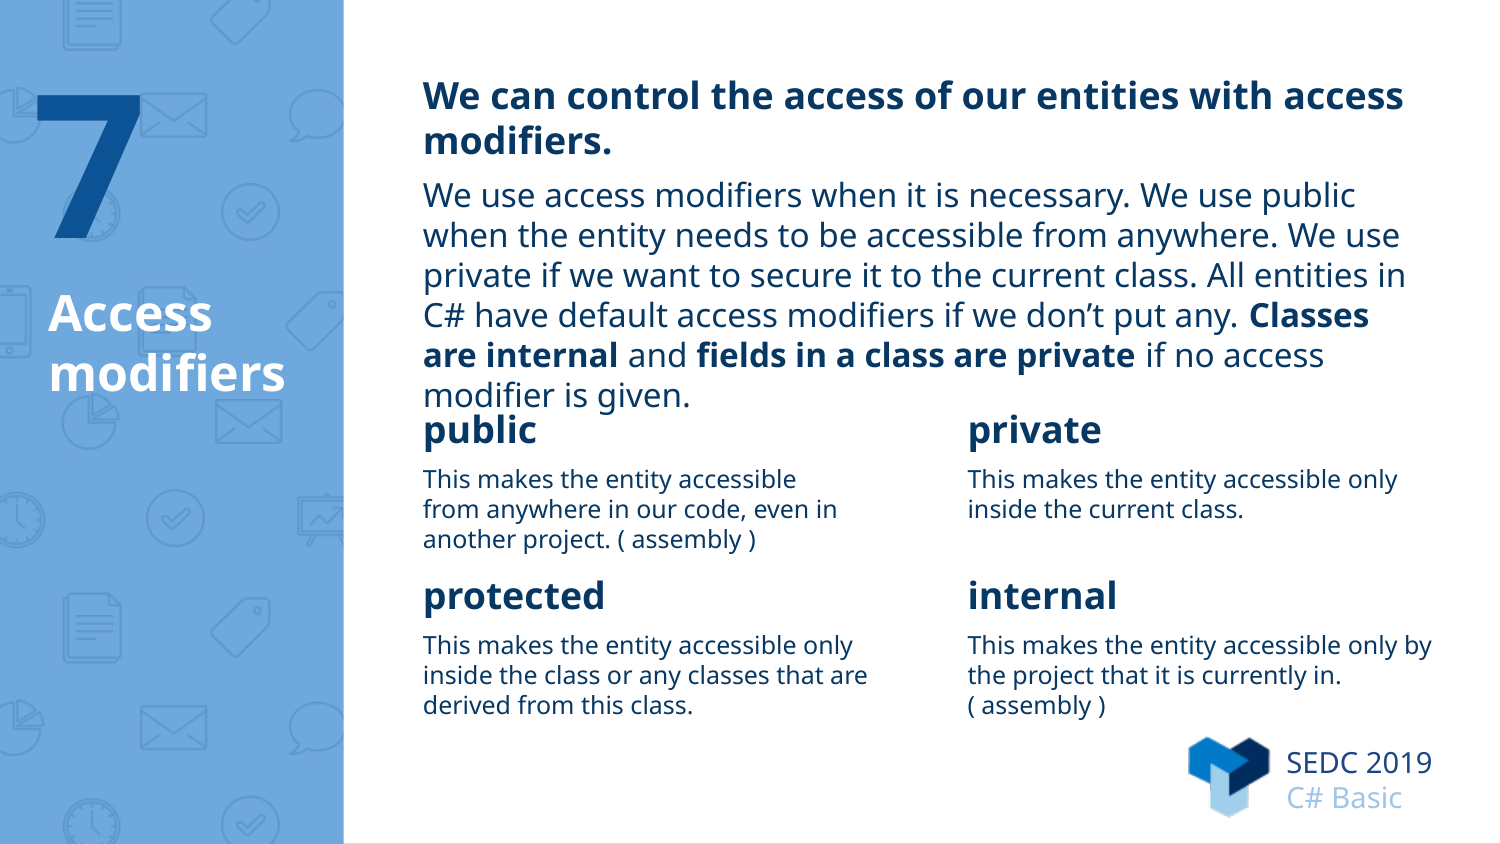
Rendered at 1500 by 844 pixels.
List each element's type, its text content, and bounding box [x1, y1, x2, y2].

list private This makes the entity accessible only inside the current class. [952, 390, 1432, 557]
slide_number 7 [17, 23, 315, 230]
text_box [1186, 729, 1481, 826]
list protected This makes the entity accessible only inside the class or any classes that are derived from this class. [407, 557, 887, 772]
list We can control the access of our entities with access modifiers. We use access modifiers when it is necessary. We use public when the entity needs to be accessible from anywhere. We use private if we want to secure it to the current class. All entities in C# have default access modifiers if we don’t put any. Classes are internal and fields in a class are private if no access modifier is given. [407, 56, 1432, 486]
title Access modifiers [33, 266, 315, 408]
list public This makes the entity accessible from anywhere in our code, even in another project. ( assembly ) [407, 390, 859, 557]
list internal This makes the entity accessible only by the project that it is currently in. ( assembly ) [952, 557, 1481, 772]
